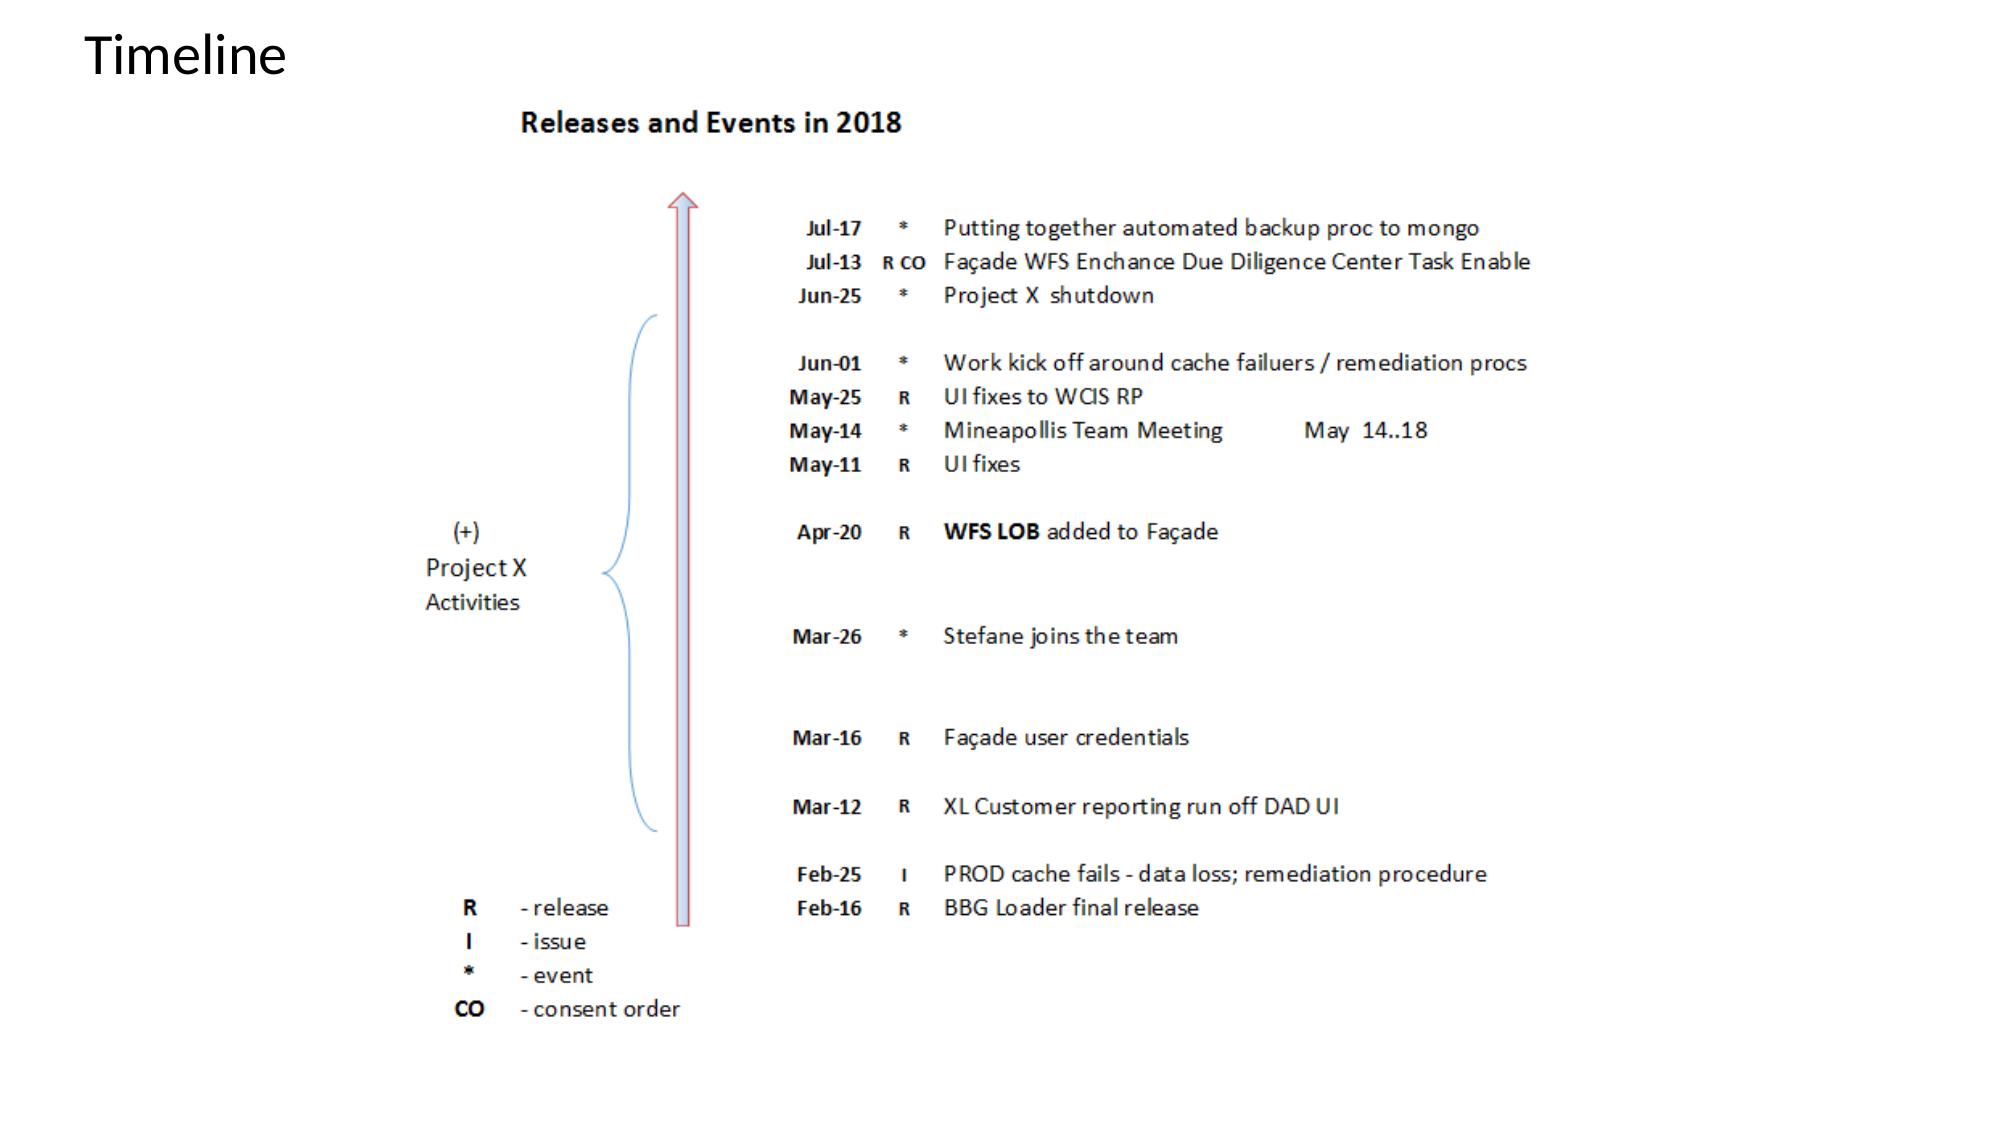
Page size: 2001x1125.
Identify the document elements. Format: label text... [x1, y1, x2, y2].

picture [347, 67, 1618, 1086]
subtitle Timeline [69, 16, 1526, 102]
